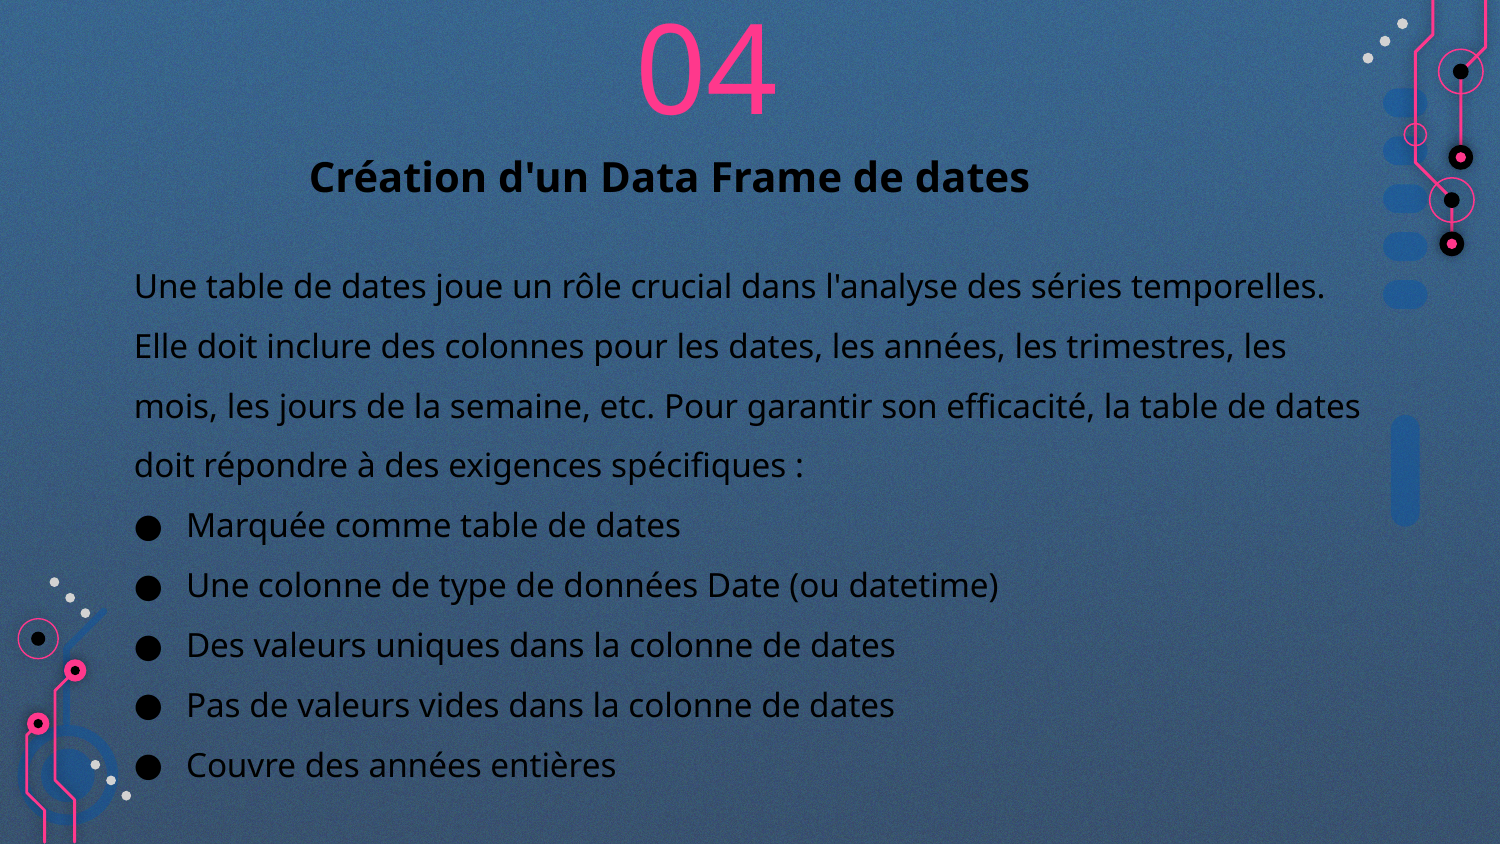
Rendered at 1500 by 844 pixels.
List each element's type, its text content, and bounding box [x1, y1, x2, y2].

text_box 04 [620, 0, 828, 148]
title Création d'un Data Frame de dates [293, 136, 1154, 230]
list Une table de dates joue un rôle crucial dans l'analyse des séries temporelles. Elle doit inclure des colonnes pour les dates, les années, les trimestres, les mois, les jours de la semaine, etc. Pour garantir son efficacité, la table de dates doit répondre à des exigences spécifiques : Marquée comme table de dates Une colonne de type de données Date (ou datetime) Des valeurs uniques dans la colonne de dates Pas de valeurs vides dans la colonne de dates Couvre des années entières [96, 230, 1386, 794]
